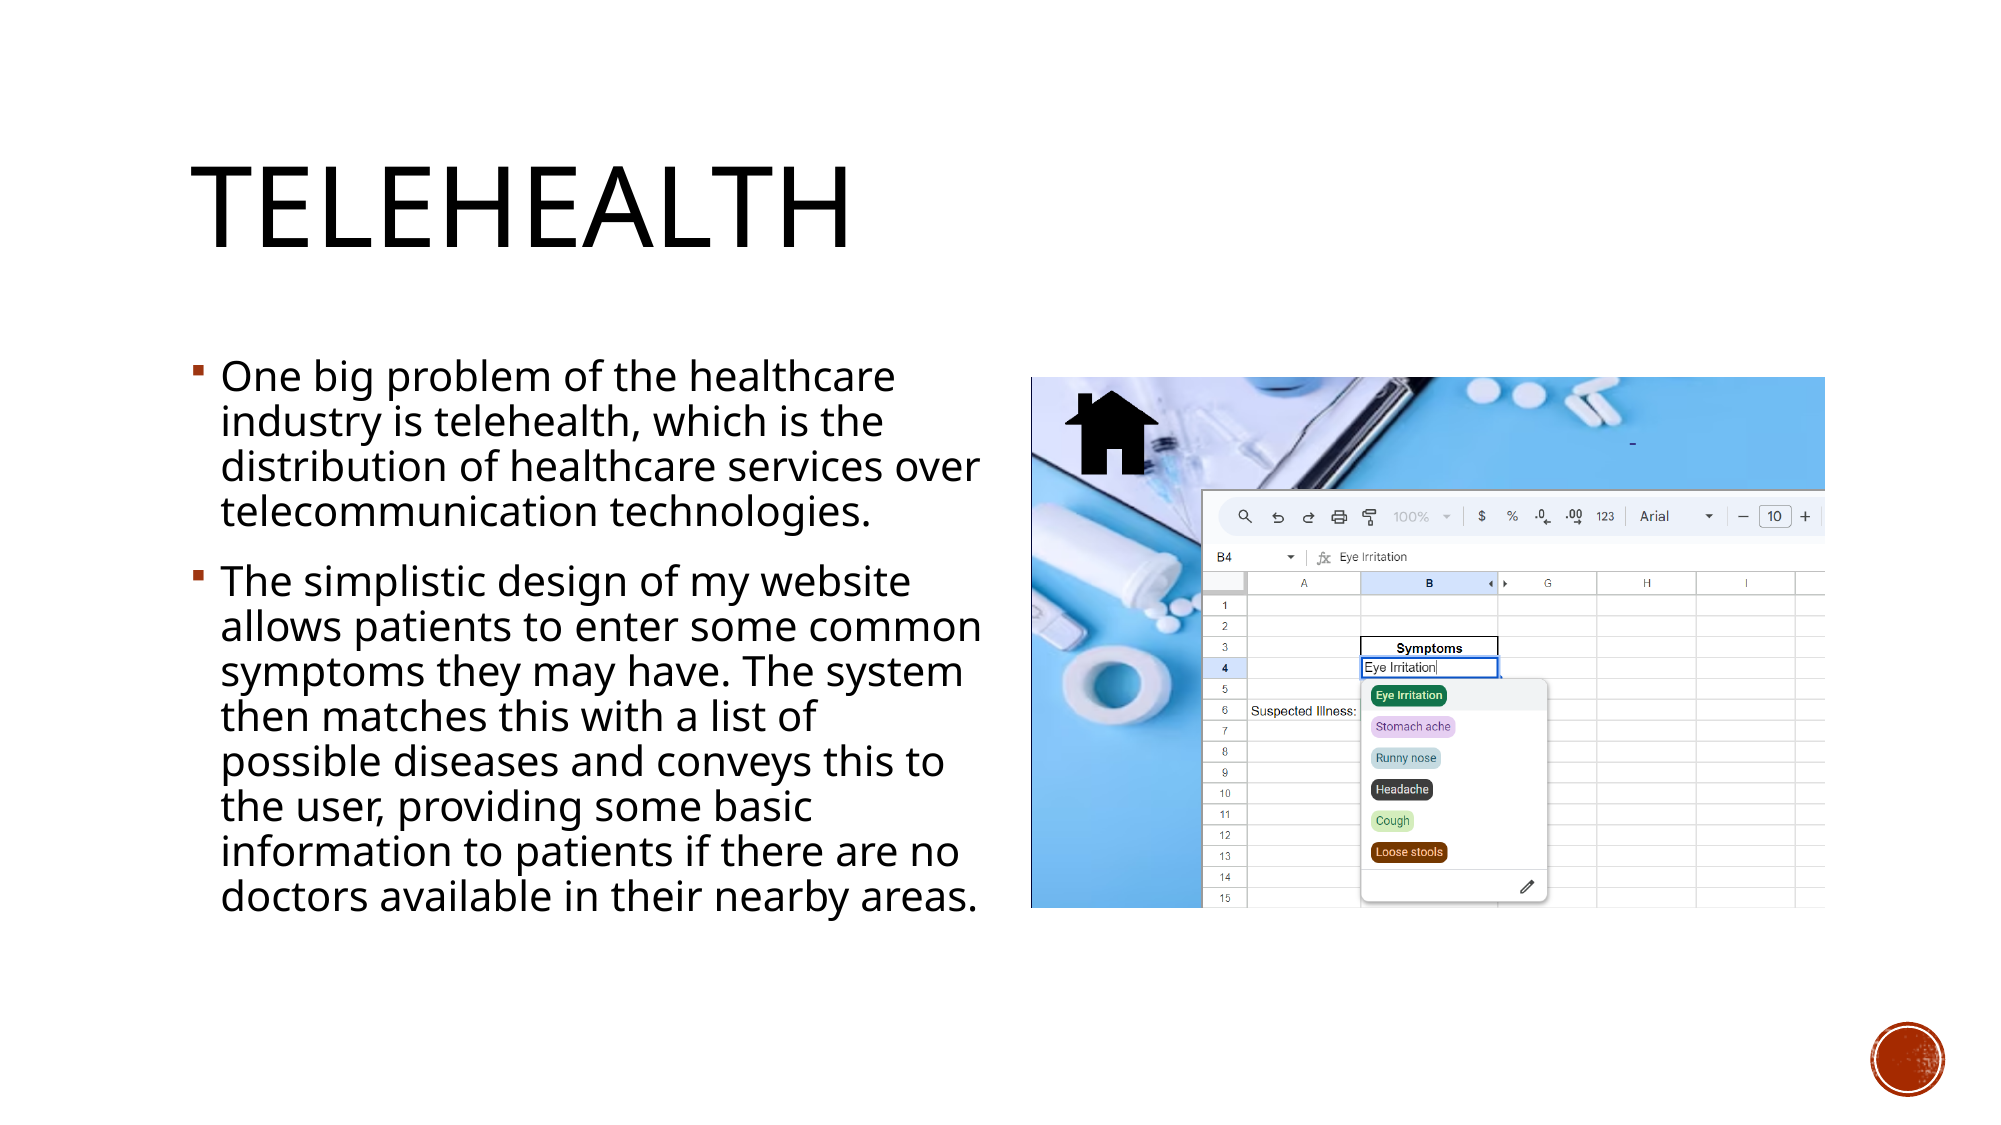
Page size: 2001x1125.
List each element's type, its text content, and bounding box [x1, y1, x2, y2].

title Telehealth [175, 79, 1826, 344]
picture [1031, 377, 1825, 908]
list One big problem of the healthcare industry is telehealth, which is the distribution of healthcare services over telecommunication technologies. The simplistic design of my website allows patients to enter some common symptoms they may have. The system then matches this with a list of possible diseases and conveys this to the user, providing some basic information to patients if there are no doctors available in their nearby areas. [175, 348, 1000, 1013]
